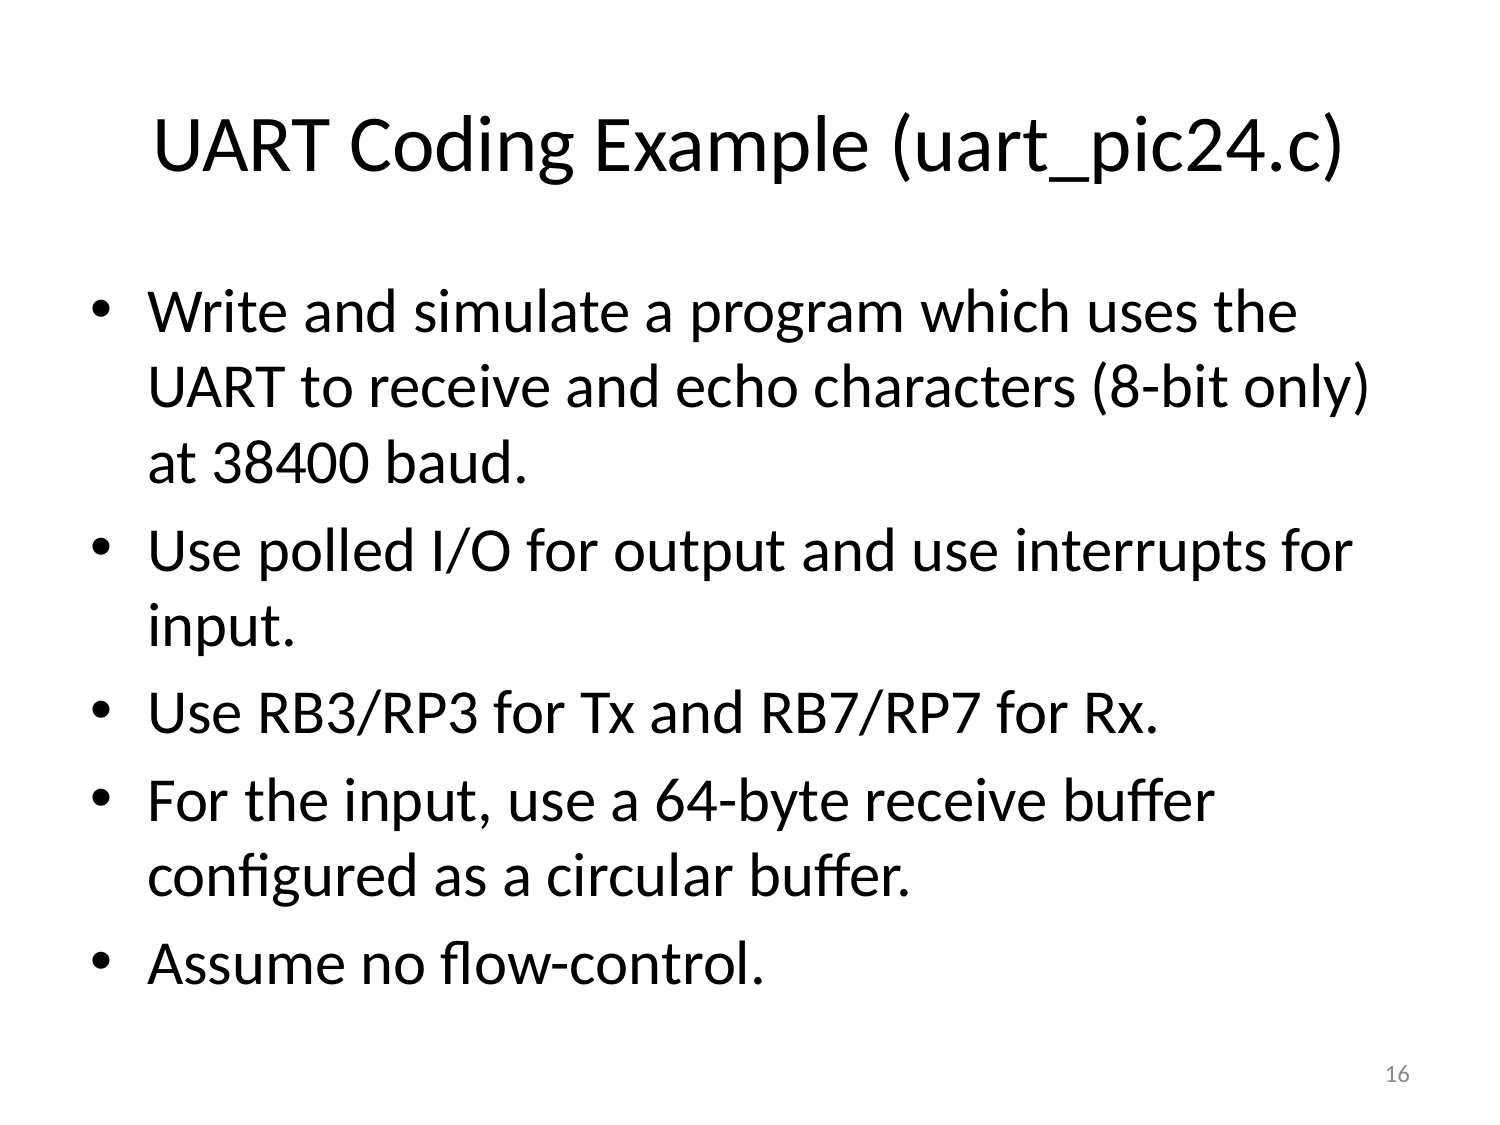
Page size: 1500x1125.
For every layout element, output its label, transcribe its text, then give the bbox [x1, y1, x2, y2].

list Write and simulate a program which uses the UART to receive and echo characters (8-bit only) at 38400 baud. Use polled I/O for output and use interrupts for input. Use RB3/RP3 for Tx and RB7/RP7 for Rx. For the input, use a 64-byte receive buffer configured as a circular buffer. Assume no flow-control. [75, 262, 1425, 1005]
slide_number 16 [1074, 1042, 1425, 1103]
title UART Coding Example (uart_pic24.c) [75, 45, 1425, 233]
